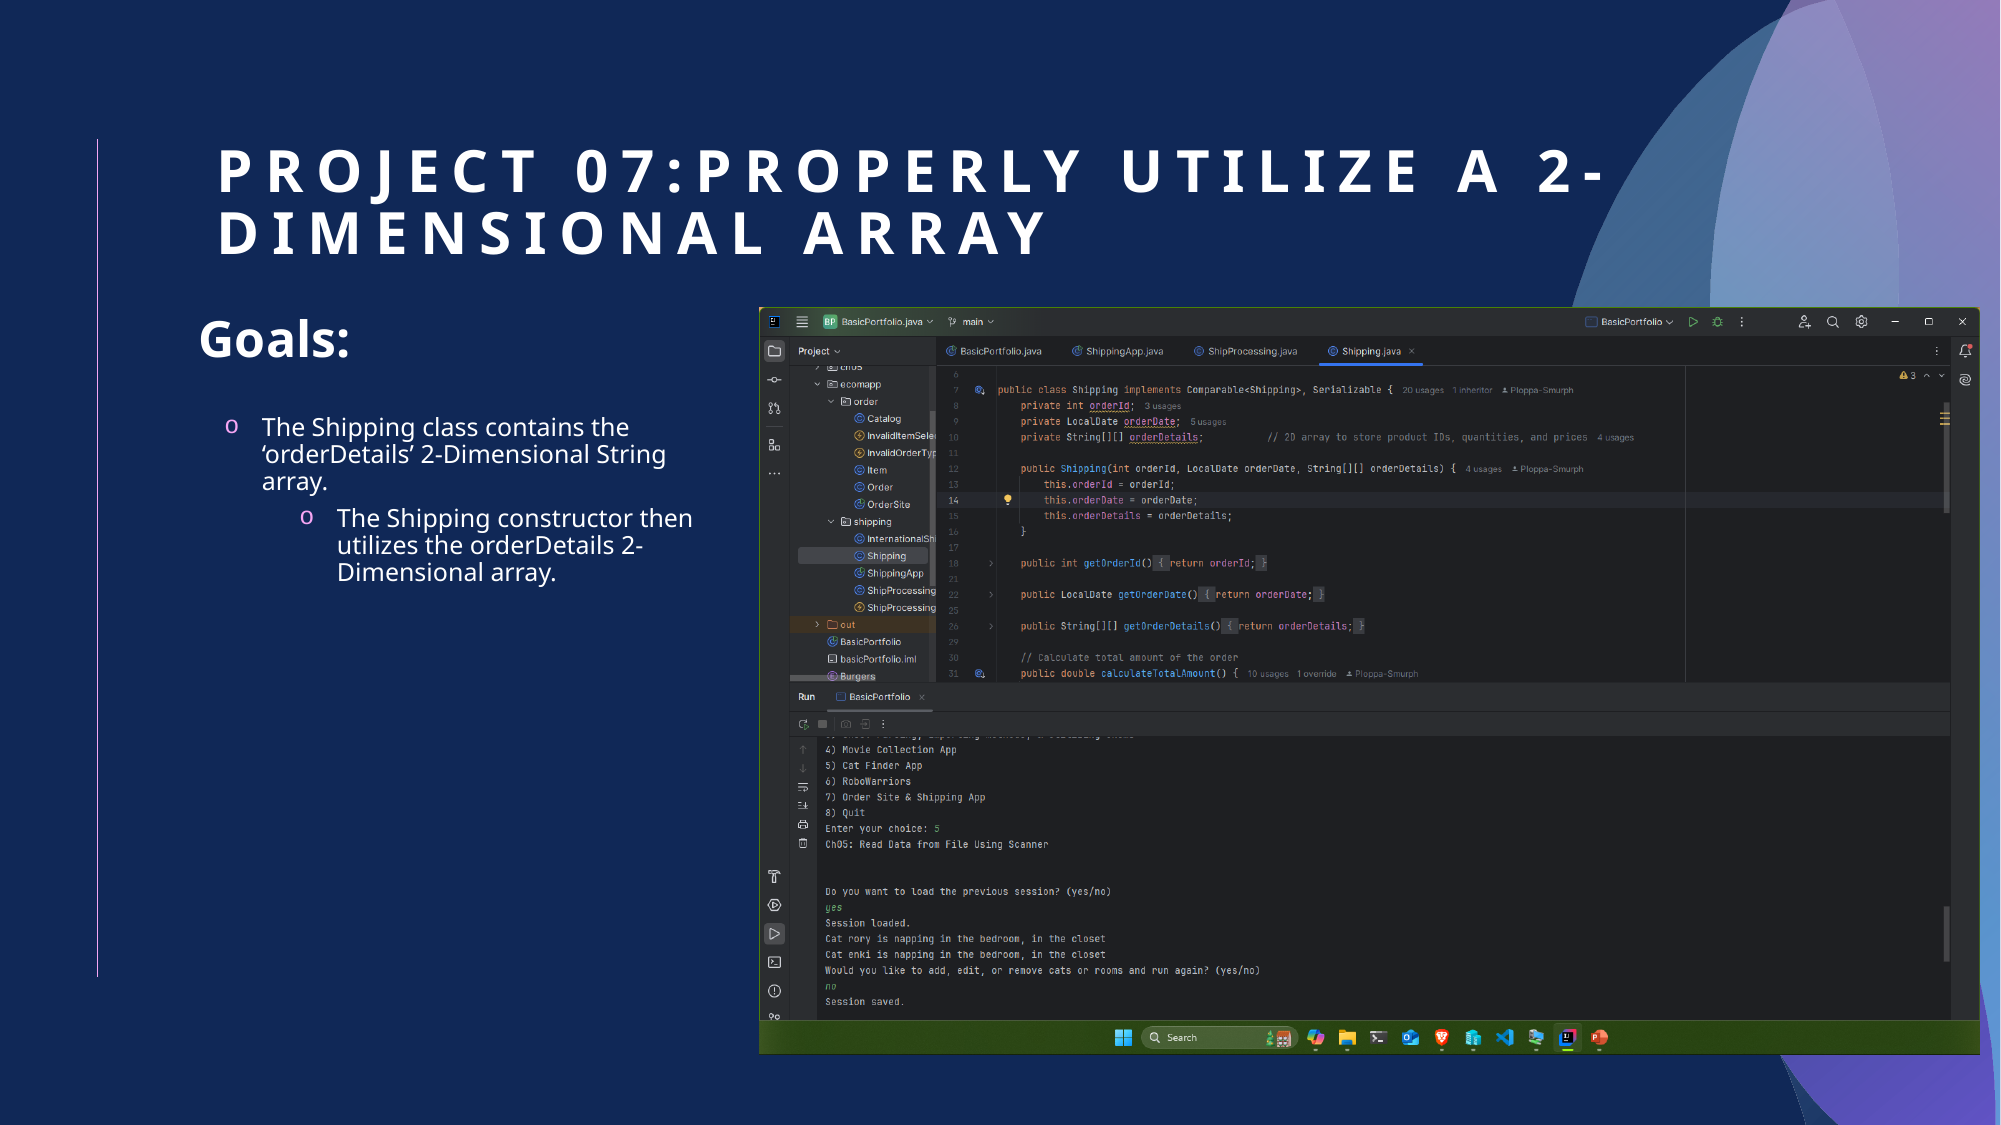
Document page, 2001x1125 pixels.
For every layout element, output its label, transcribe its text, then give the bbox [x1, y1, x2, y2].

title Project 07:Properly Utilize a 2-dimensional array [201, 99, 1706, 276]
list The Shipping class contains the ‘orderDetails’ 2-Dimensional String array. The Shipping constructor then utilizes the orderDetails 2-Dimensional array. [134, 407, 729, 936]
list Goals: [183, 307, 759, 389]
picture [759, 307, 1980, 1055]
